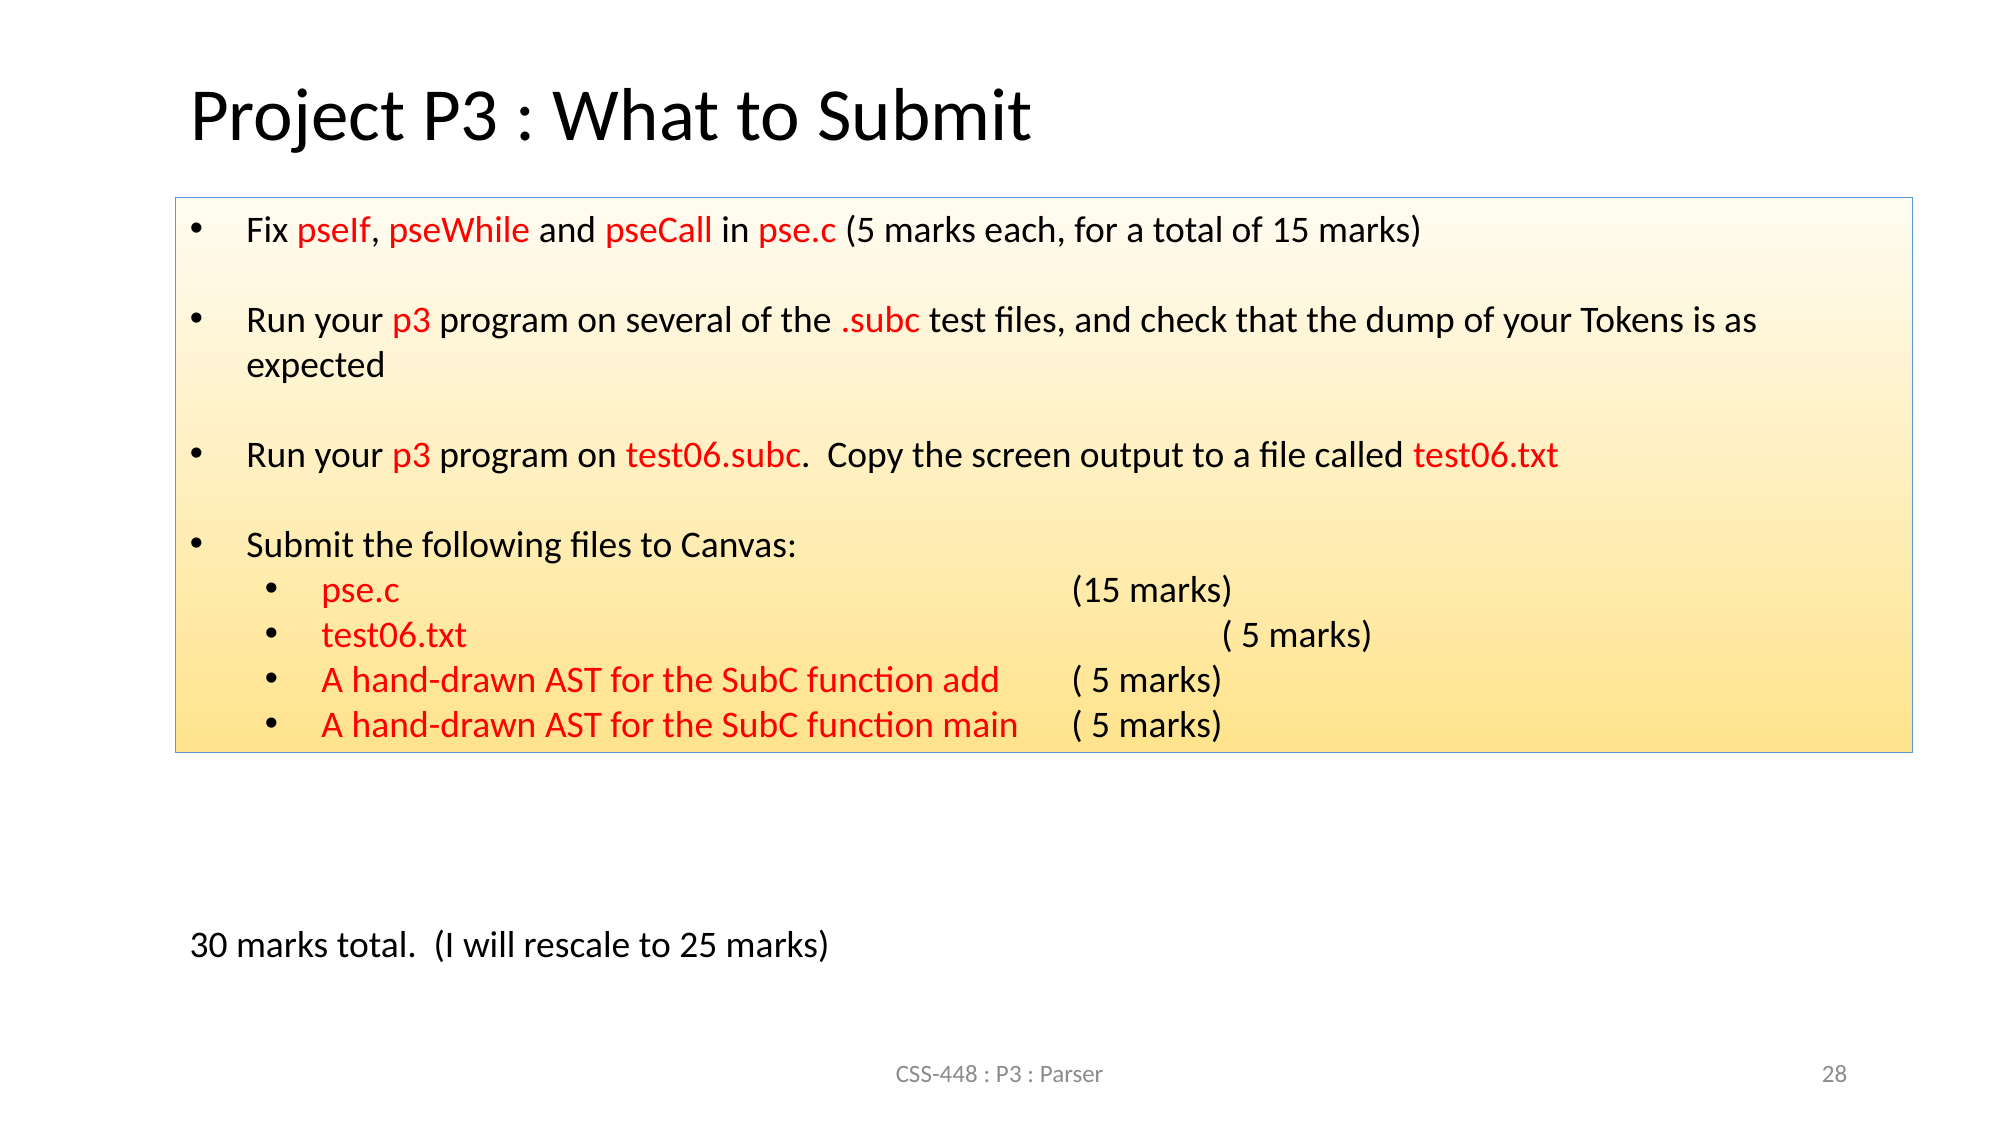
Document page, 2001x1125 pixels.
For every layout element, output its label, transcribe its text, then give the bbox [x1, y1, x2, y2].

text_box Project P3 : What to Submit [175, 57, 1701, 163]
text_box Fix pseIf, pseWhile and pseCall in pse.c (5 marks each, for a total of 15 marks) Run your p3 program on several of the .subc test files, and check that the dump of your Tokens is as expected Run your p3 program on test06.subc. Copy the screen output to a file called test06.txt Submit the following files to Canvas: pse.c (15 marks) test06.txt ( 5 marks) A hand-drawn AST for the SubC function add ( 5 marks) A hand-drawn AST for the SubC function main ( 5 marks) [175, 197, 1913, 753]
slide_number 28 [1412, 1042, 1863, 1103]
text_box 30 marks total. (I will rescale to 25 marks) [174, 912, 1063, 973]
footer CSS-448 : P3 : Parser [662, 1042, 1338, 1103]
